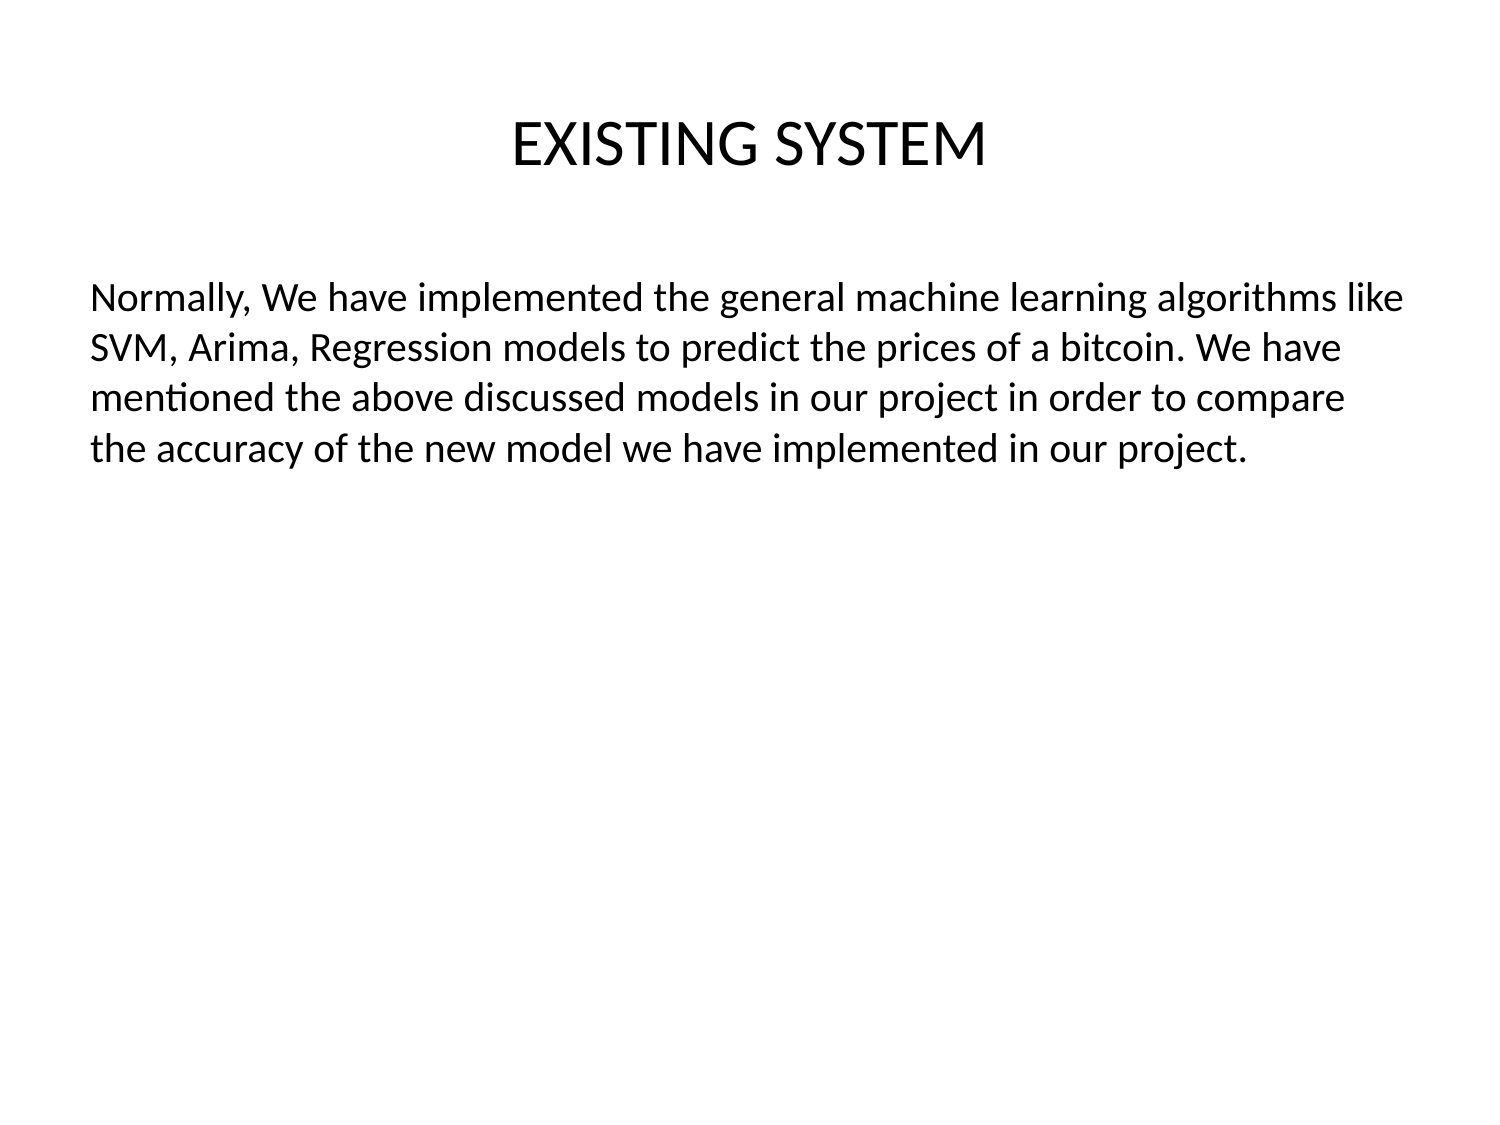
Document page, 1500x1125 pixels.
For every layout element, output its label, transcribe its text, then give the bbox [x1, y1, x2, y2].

title EXISTING SYSTEM [75, 45, 1425, 233]
list Normally, We have implemented the general machine learning algorithms like SVM, Arima, Regression models to predict the prices of a bitcoin. We have mentioned the above discussed models in our project in order to compare the accuracy of the new model we have implemented in our project. [75, 262, 1425, 1005]
